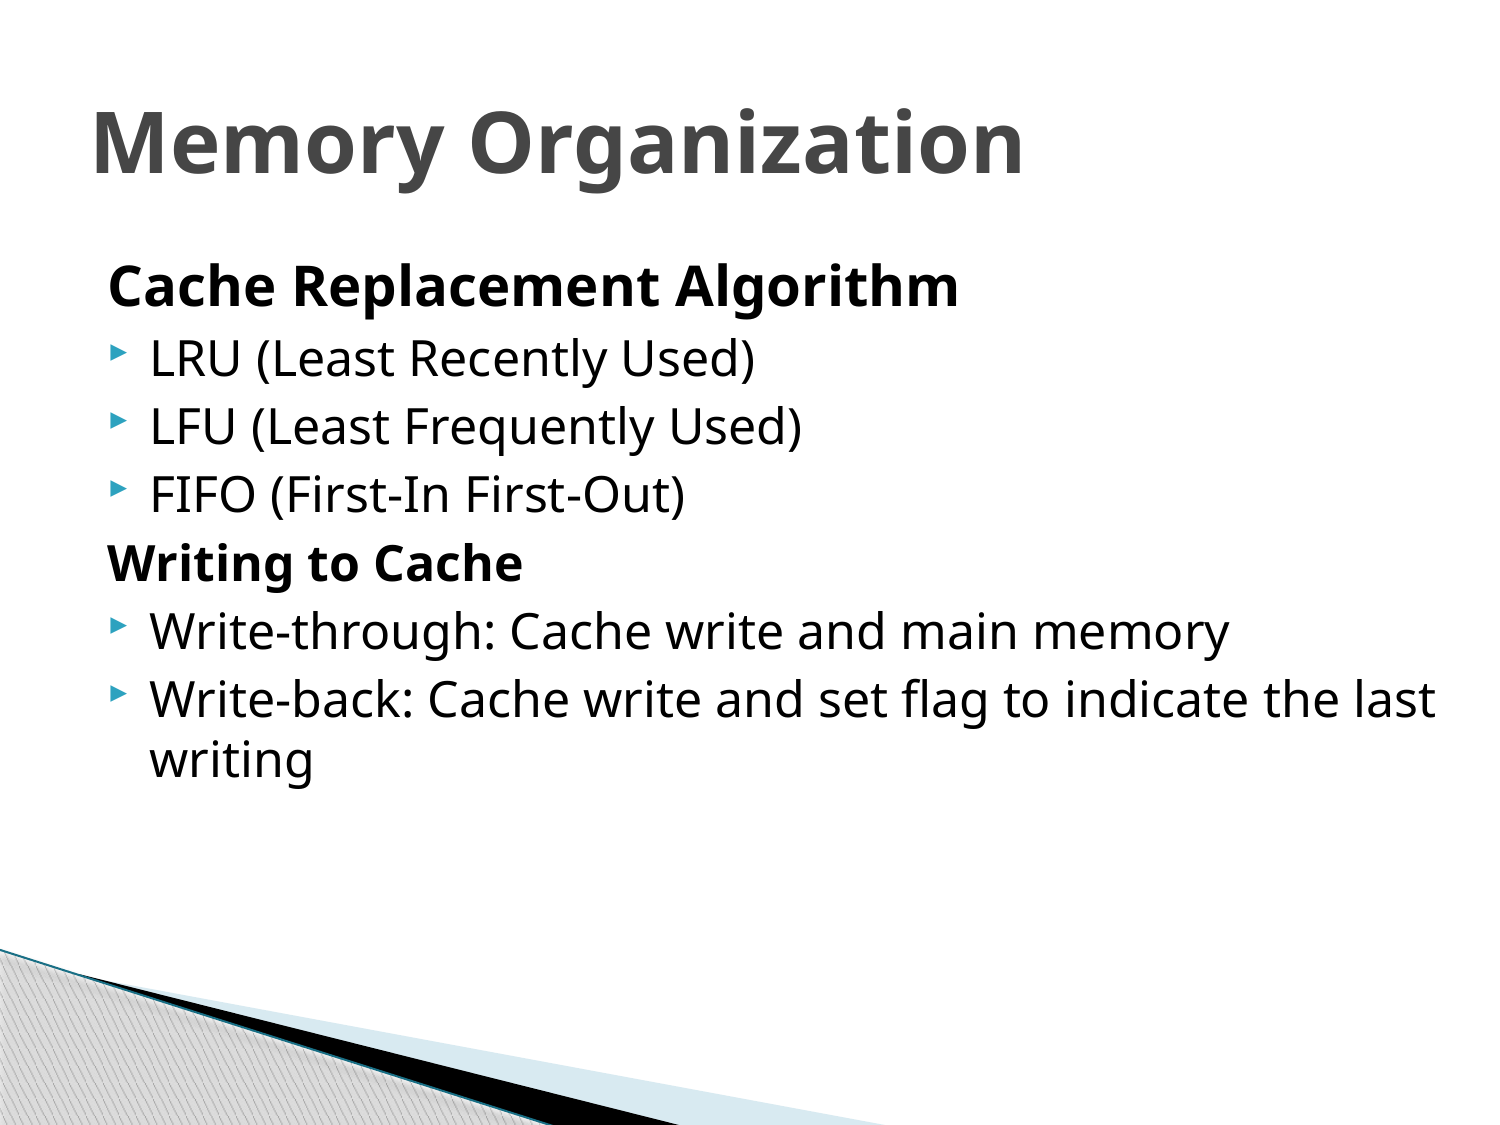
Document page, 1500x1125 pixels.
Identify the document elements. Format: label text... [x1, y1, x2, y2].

title Memory Organization [75, 45, 1425, 233]
list Cache Replacement Algorithm LRU (Least Recently Used) LFU (Least Frequently Used) FIFO (First-In First-Out) Writing to Cache Write-through: Cache write and main memory Write-back: Cache write and set flag to indicate the last writing [75, 243, 1475, 986]
